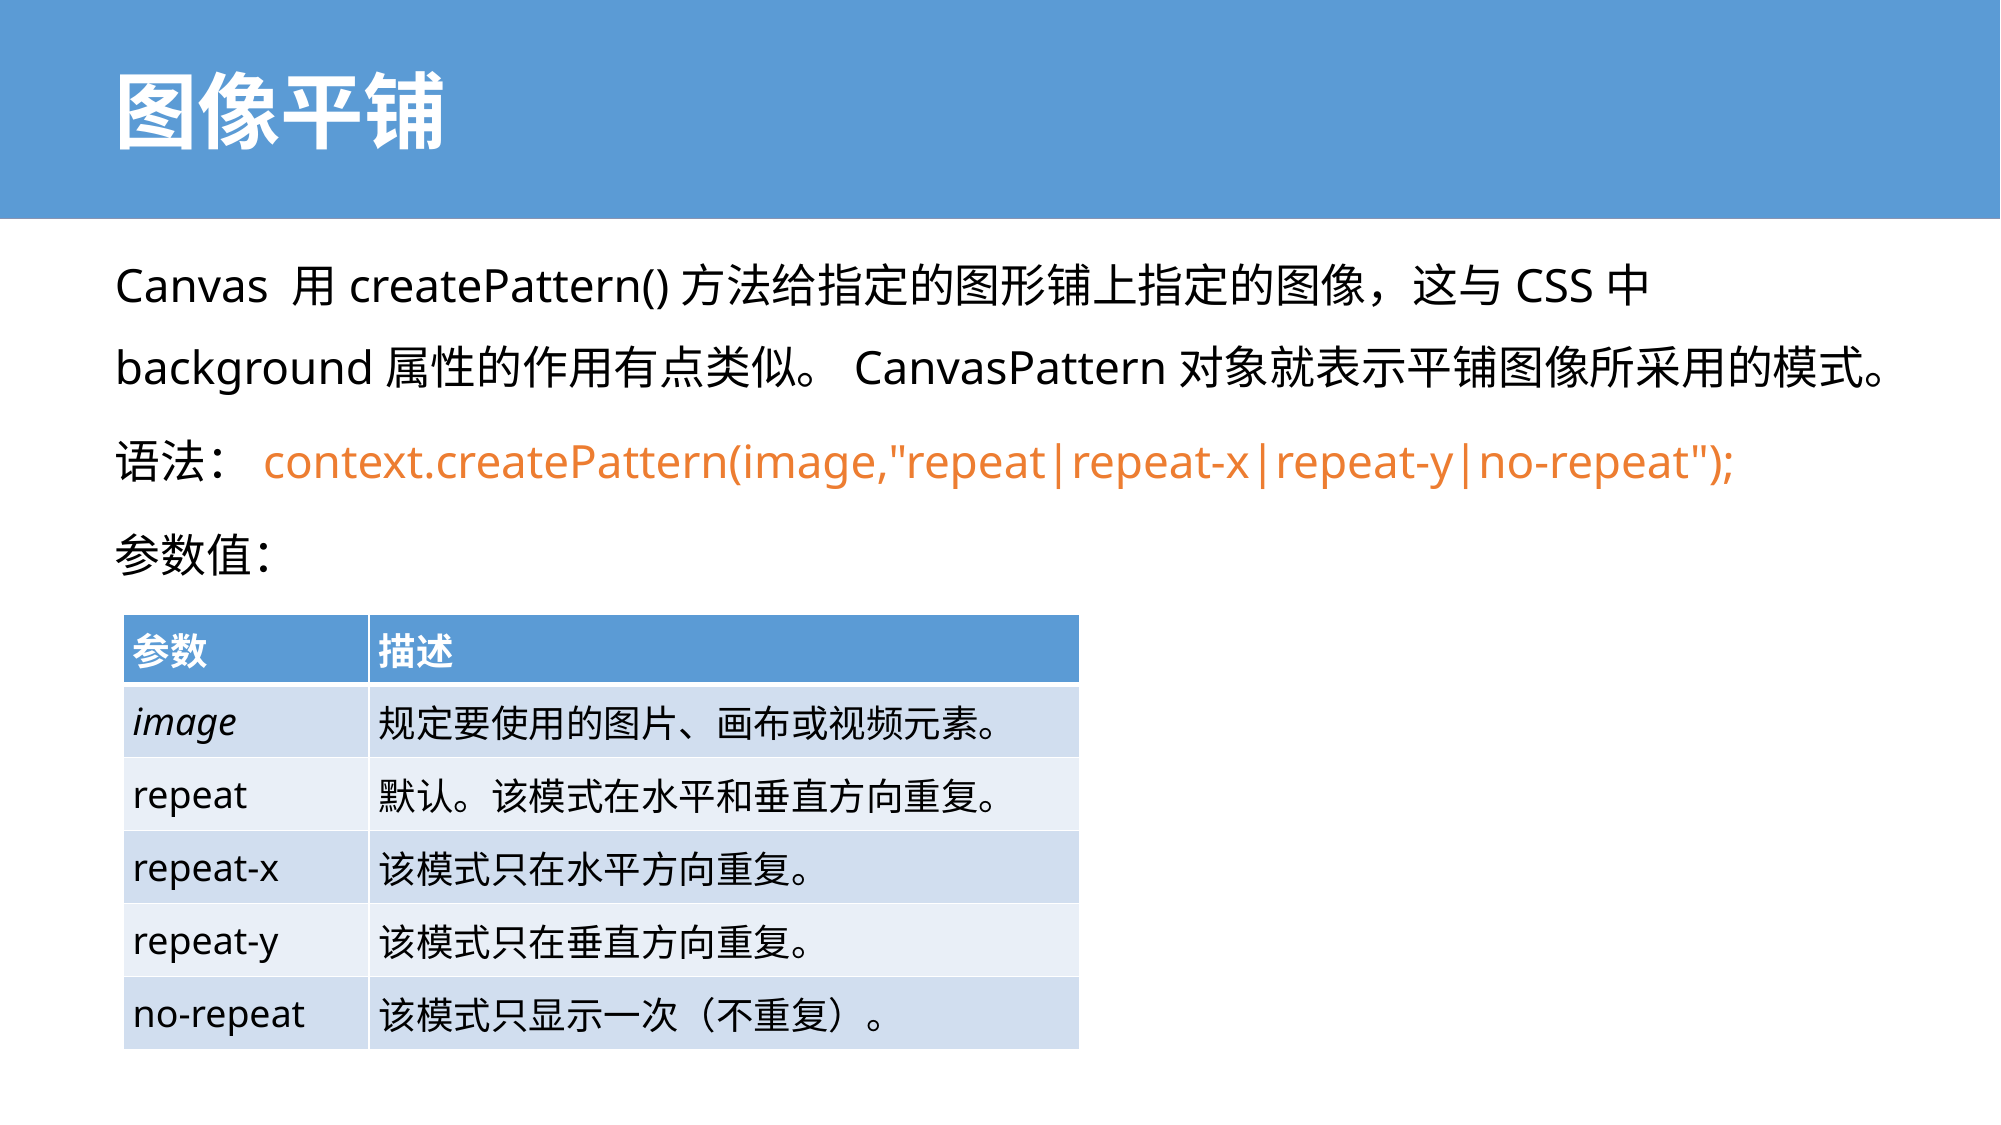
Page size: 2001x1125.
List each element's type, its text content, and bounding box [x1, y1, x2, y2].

table_cell 该模式只显示一次（不重复）。 [370, 977, 1079, 1049]
table_cell image [124, 687, 368, 757]
table_cell repeat-x [124, 831, 368, 903]
list Canvas 用createPattern()方法给指定的图形铺上指定的图像，这与CSS中background属性的作用有点类似。CanvasPattern对象就表示平铺图像所采用的模式。 语法：context.createPattern(image,"repeat|repeat-x|repeat-y|no-repeat"); 参数值： [99, 221, 1900, 1098]
table_cell 该模式只在水平方向重复。 [370, 831, 1079, 903]
table_header 描述 [370, 615, 1079, 682]
table_cell repeat [124, 758, 368, 830]
table_cell repeat-y [124, 904, 368, 976]
title 图像平铺 [99, 0, 1863, 219]
table_cell no-repeat [124, 977, 368, 1049]
table_header 参数 [124, 615, 368, 682]
table_cell 规定要使用的图片、画布或视频元素。 [370, 687, 1079, 757]
table_cell 该模式只在垂直方向重复。 [370, 904, 1079, 976]
table_cell 默认。该模式在水平和垂直方向重复。 [370, 758, 1079, 830]
